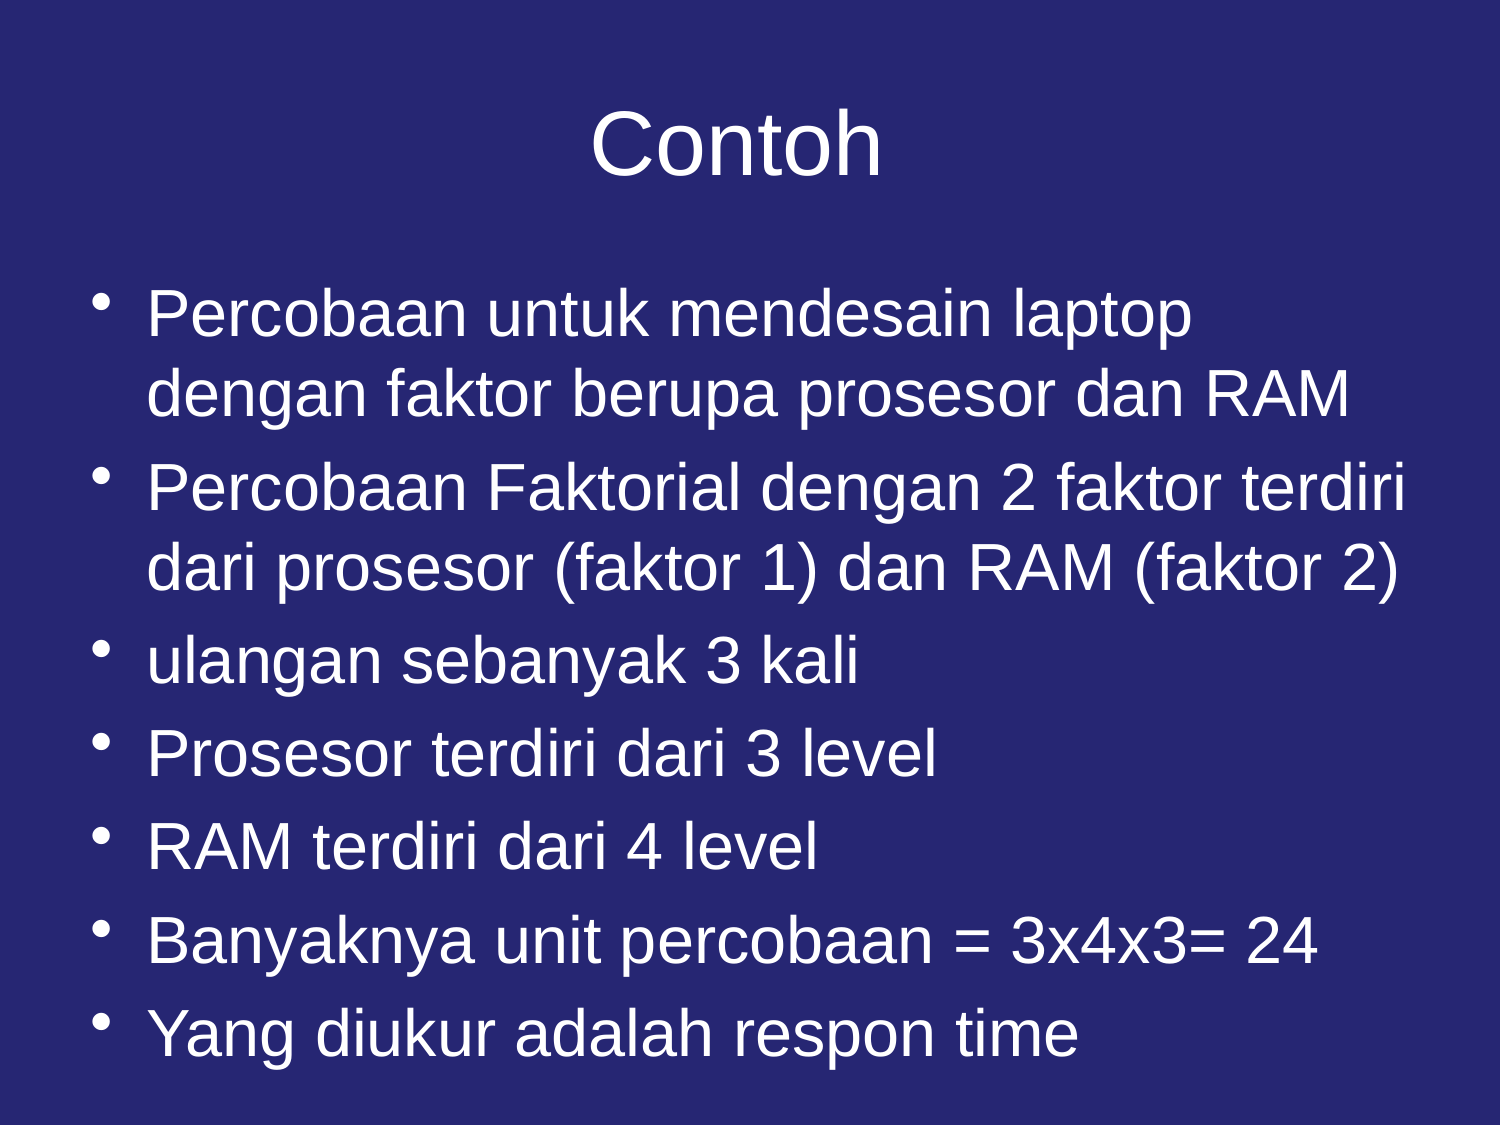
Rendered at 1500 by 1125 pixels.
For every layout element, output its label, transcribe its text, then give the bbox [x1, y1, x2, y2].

list Percobaan untuk mendesain laptop dengan faktor berupa prosesor dan RAM Percobaan Faktorial dengan 2 faktor terdiri dari prosesor (faktor 1) dan RAM (faktor 2) ulangan sebanyak 3 kali Prosesor terdiri dari 3 level RAM terdiri dari 4 level Banyaknya unit percobaan = 3x4x3= 24 Yang diukur adalah respon time [75, 262, 1425, 1005]
title Contoh [75, 45, 1425, 233]
